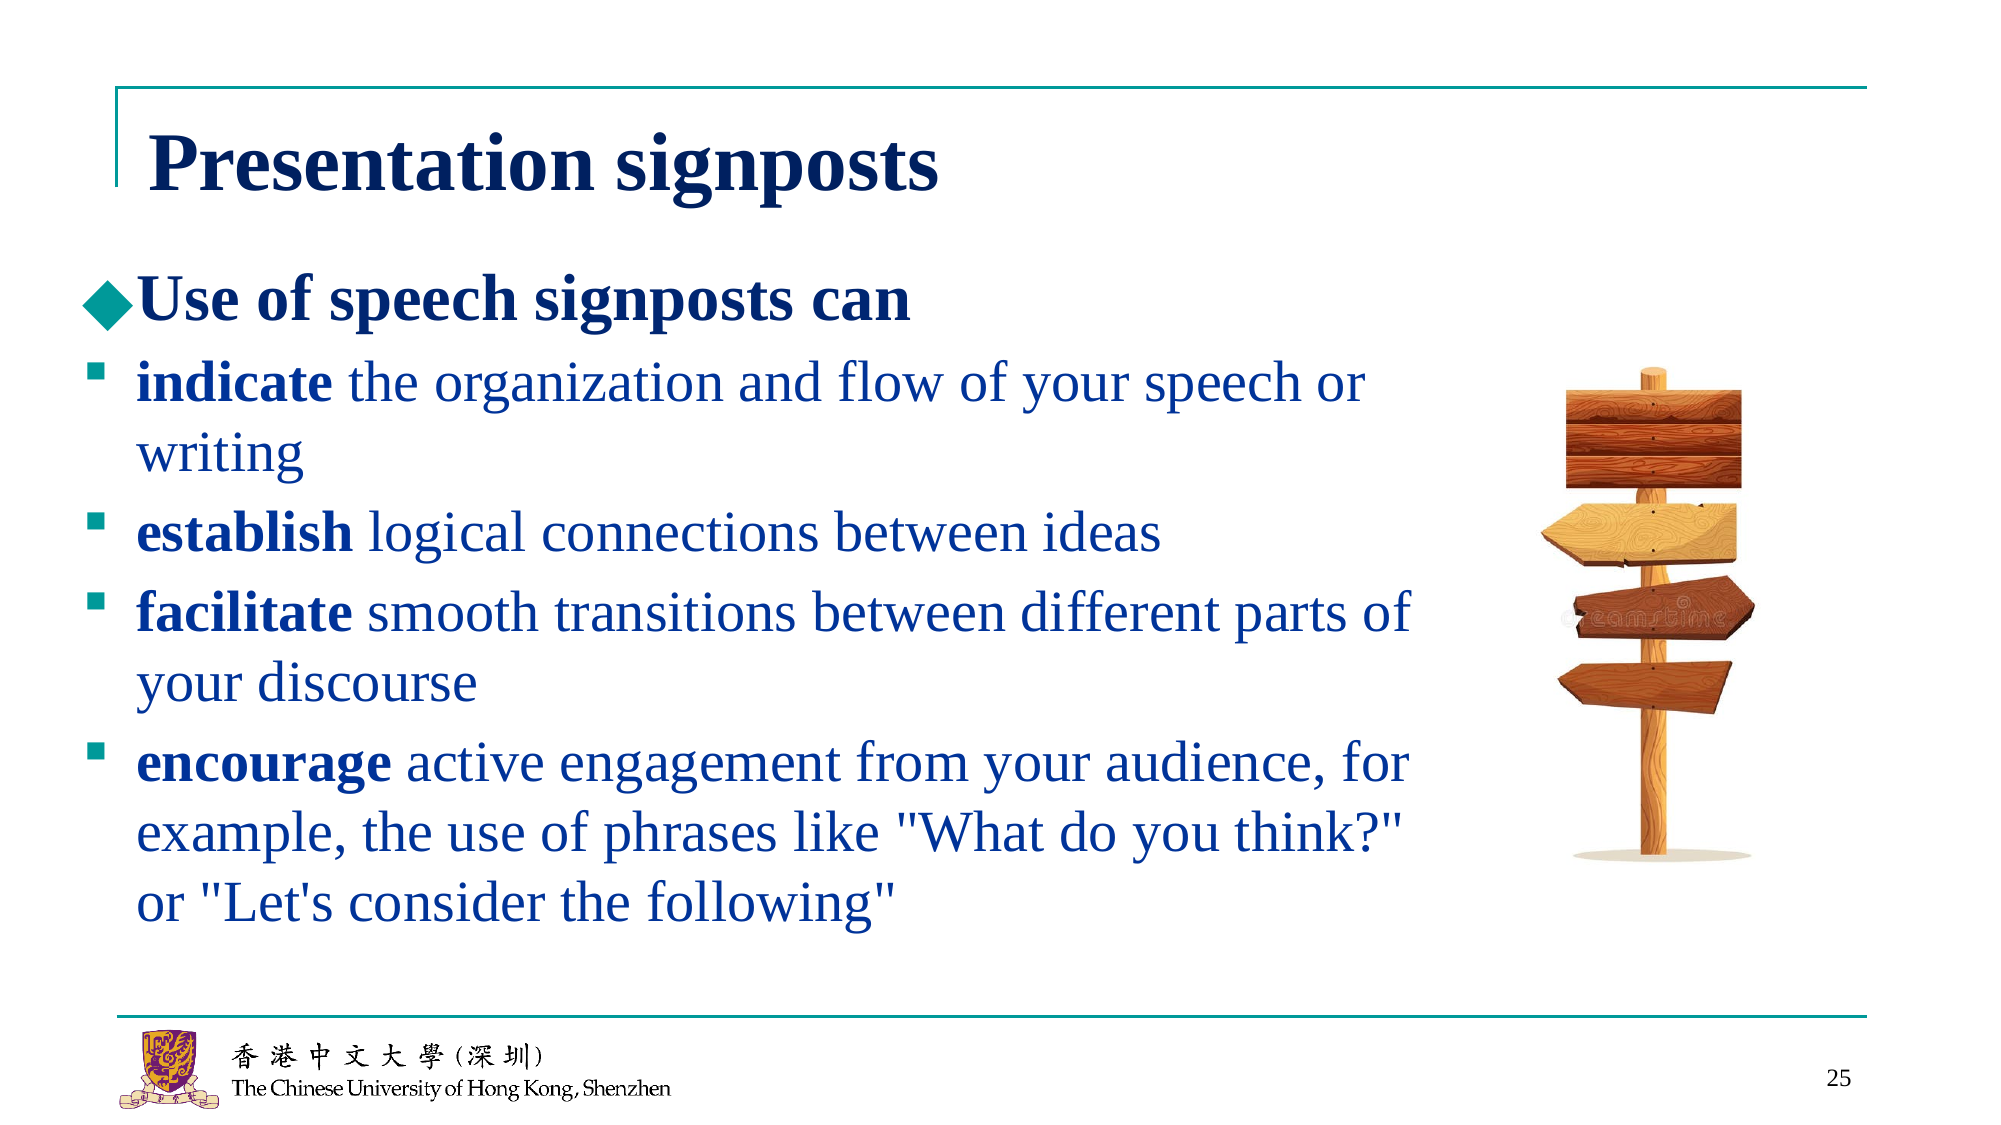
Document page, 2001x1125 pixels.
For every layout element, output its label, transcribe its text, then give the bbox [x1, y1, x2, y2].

slide_number 25 [1400, 1024, 1867, 1100]
picture [1418, 268, 1876, 953]
picture [67, 995, 723, 1125]
list Use of speech signposts can indicate the organization and flow of your speech or writing establish logical connections between ideas facilitate smooth transitions between different parts of your discourse encourage active engagement from your audience, for example, the use of phrases like "What do you think?" or "Let's consider the following" [46, 246, 1445, 975]
title Presentation signposts [133, 99, 1850, 247]
